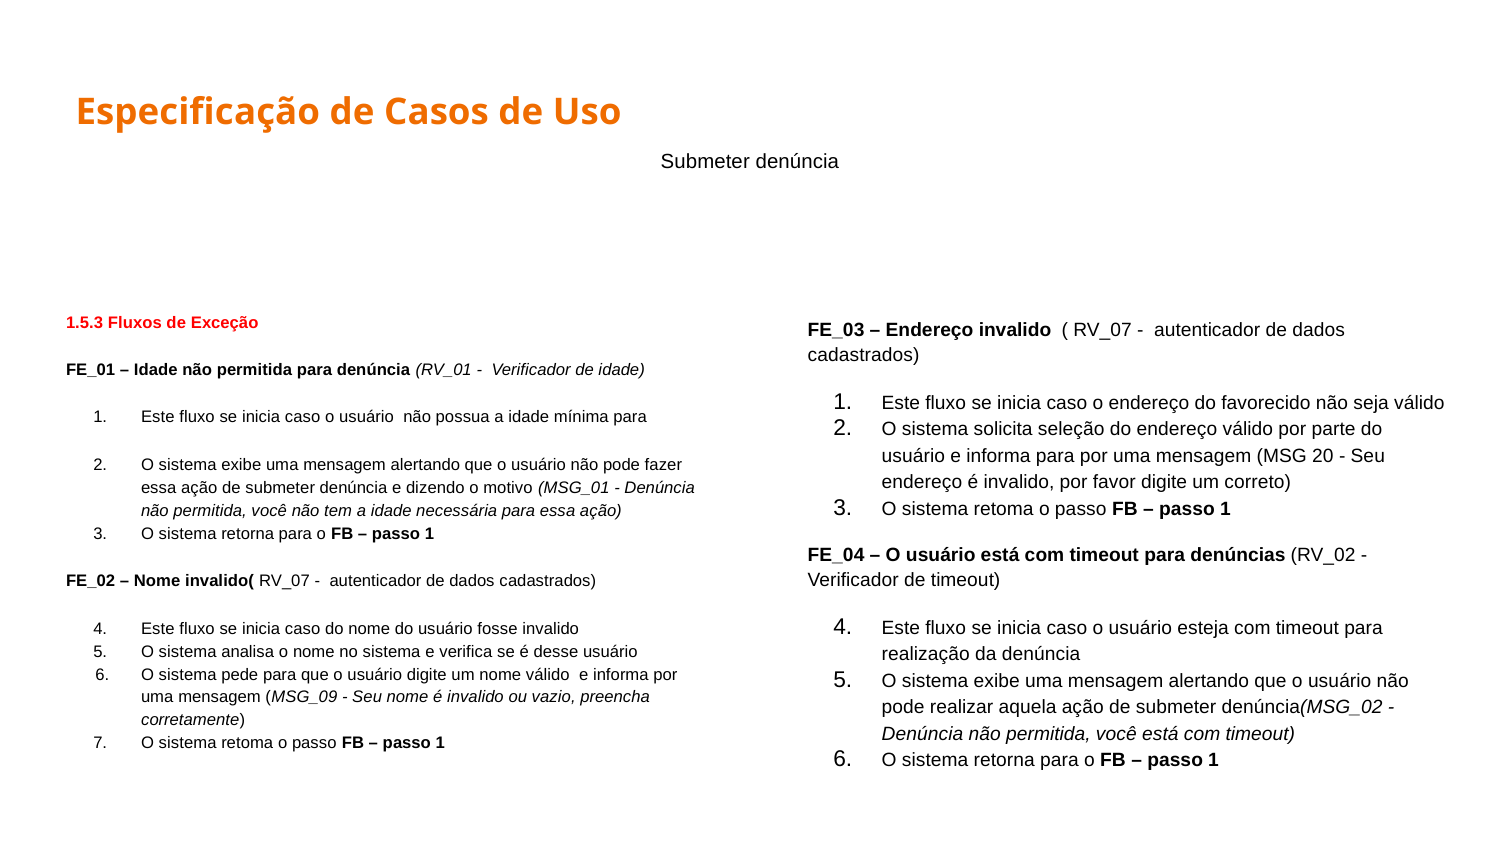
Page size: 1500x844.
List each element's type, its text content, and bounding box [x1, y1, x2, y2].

list FE_03 – Endereço invalido ( RV_07 - autenticador de dados cadastrados) Este fluxo se inicia caso o endereço do favorecido não seja válido O sistema solicita seleção do endereço válido por parte do usuário e informa para por uma mensagem (MSG 20 - Seu endereço é invalido, por favor digite um correto) O sistema retoma o passo FB – passo 1 FE_04 – O usuário está com timeout para denúncias (RV_02 - Verificador de timeout) Este fluxo se inicia caso o usuário esteja com timeout para realização da denúncia O sistema exibe uma mensagem alertando que o usuário não pode realizar aquela ação de submeter denúncia(MSG_02 - Denúncia não permitida, você está com timeout) O sistema retorna para o FB – passo 1 [792, 300, 1462, 816]
list 1.5.3 Fluxos de Exceção FE_01 – Idade não permitida para denúncia (RV_01 - Verificador de idade) Este fluxo se inicia caso o usuário não possua a idade mínima para O sistema exibe uma mensagem alertando que o usuário não pode fazer essa ação de submeter denúncia e dizendo o motivo (MSG_01 - Denúncia não permitida, você não tem a idade necessária para essa ação) O sistema retorna para o FB – passo 1 FE_02 – Nome invalido( RV_07 - autenticador de dados cadastrados) Este fluxo se inicia caso do nome do usuário fosse invalido O sistema analisa o nome no sistema e verifica se é desse usuário O sistema pede para que o usuário digite um nome válido e informa por uma mensagem (MSG_09 - Seu nome é invalido ou vazio, preencha corretamente) O sistema retoma o passo FB – passo 1 [51, 293, 713, 825]
title Especificação de Casos de Uso Submeter denúncia [51, 72, 1449, 189]
